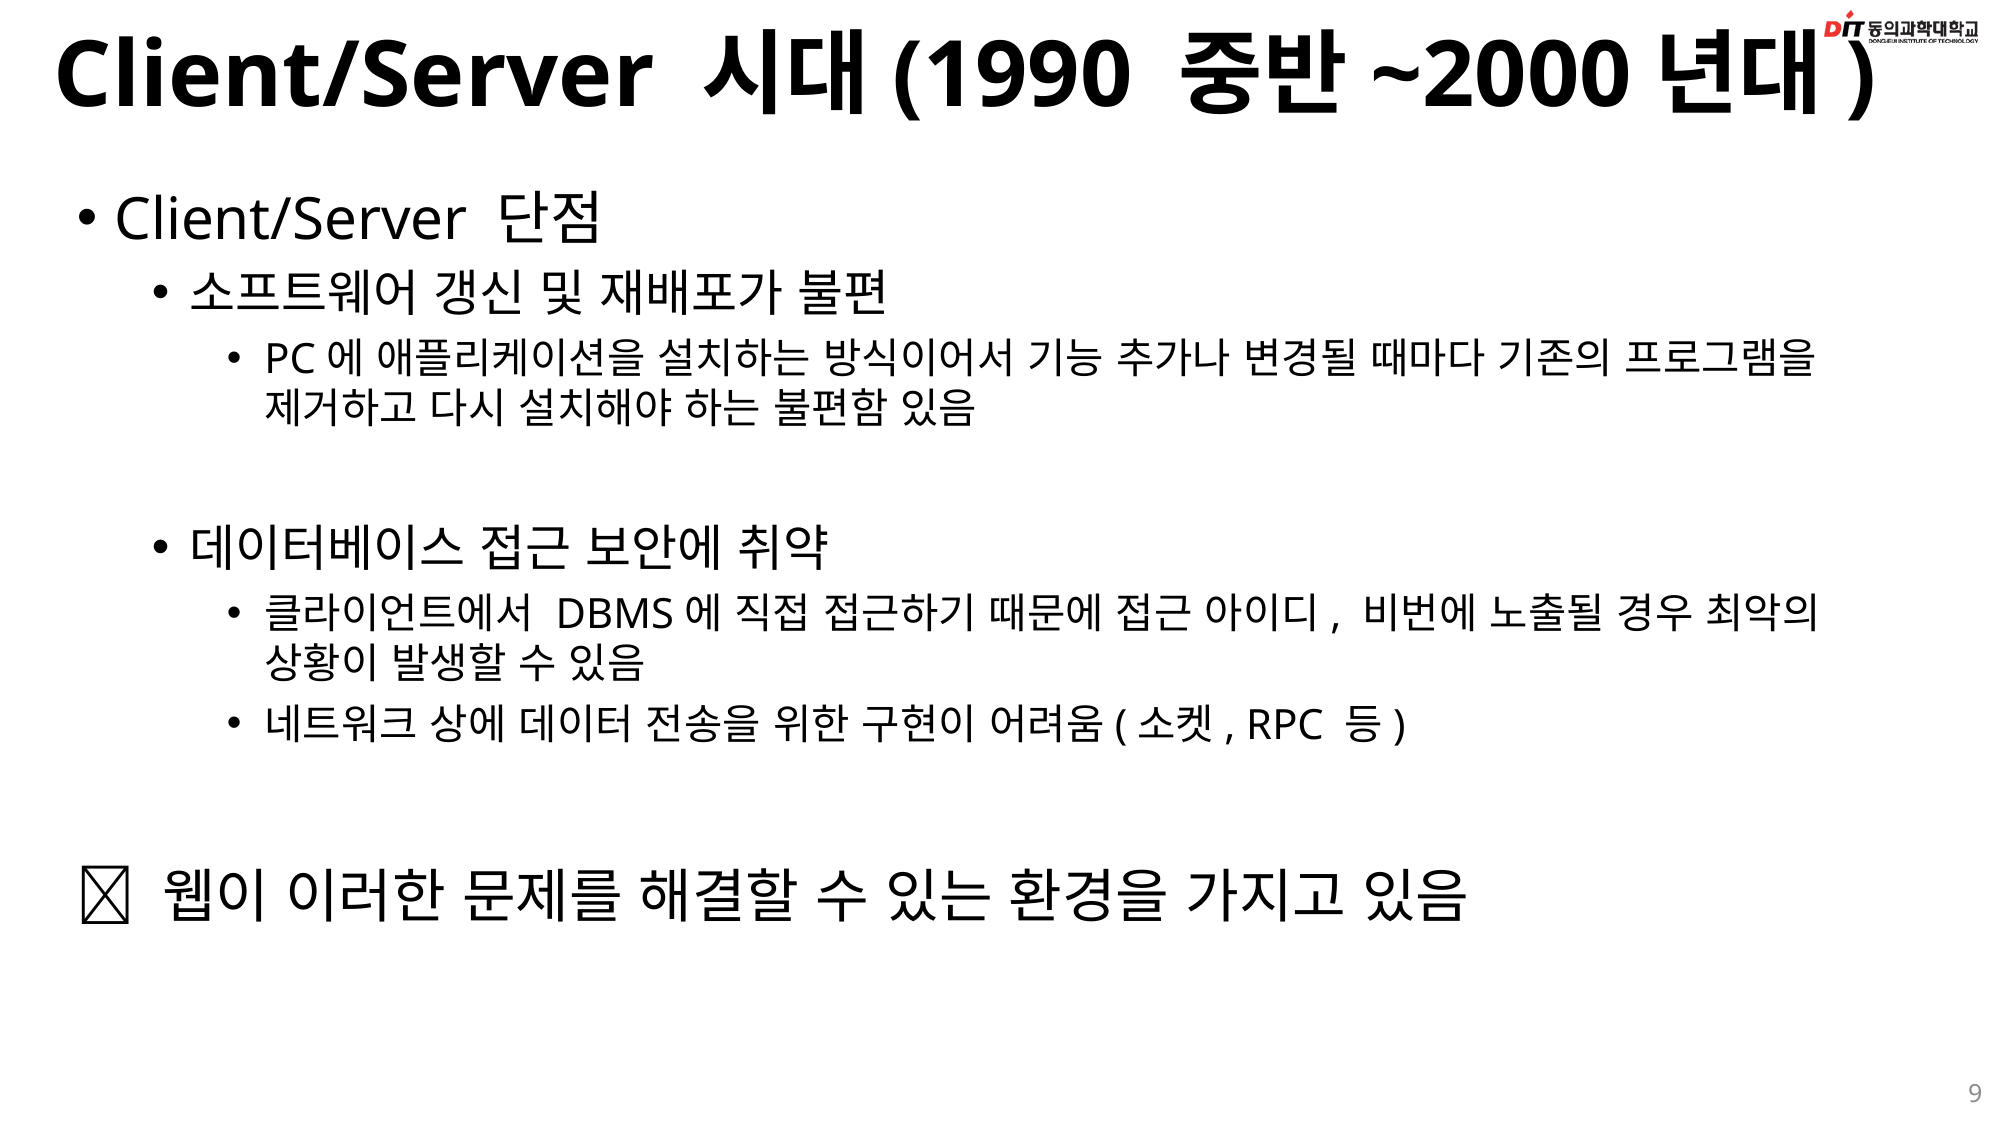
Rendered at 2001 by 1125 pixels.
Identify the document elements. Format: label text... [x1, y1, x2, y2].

picture [1824, 10, 1978, 16]
slide_number 9 [1922, 1065, 1998, 1125]
text_box Client/Server 시대(1990 중반~2000년대) [39, 16, 1979, 138]
list Client/Server 단점 소프트웨어 갱신 및 재배포가 불편 PC에 애플리케이션을 설치하는 방식이어서 기능 추가나 변경될 때마다 기존의 프로그램을 제거하고 다시 설치해야 하는 불편함 있음 데이터베이스 접근 보안에 취약 클라이언트에서 DBMS에 직접 접근하기 때문에 접근 아이디, 비번에 노출될 경우 최악의 상황이 발생할 수 있음 네트워크 상에 데이터 전송을 위한 구현이 어려움(소켓, RPC 등)  웹이 이러한 문제를 해결할 수 있는 환경을 가지고 있음 [61, 173, 1938, 1095]
